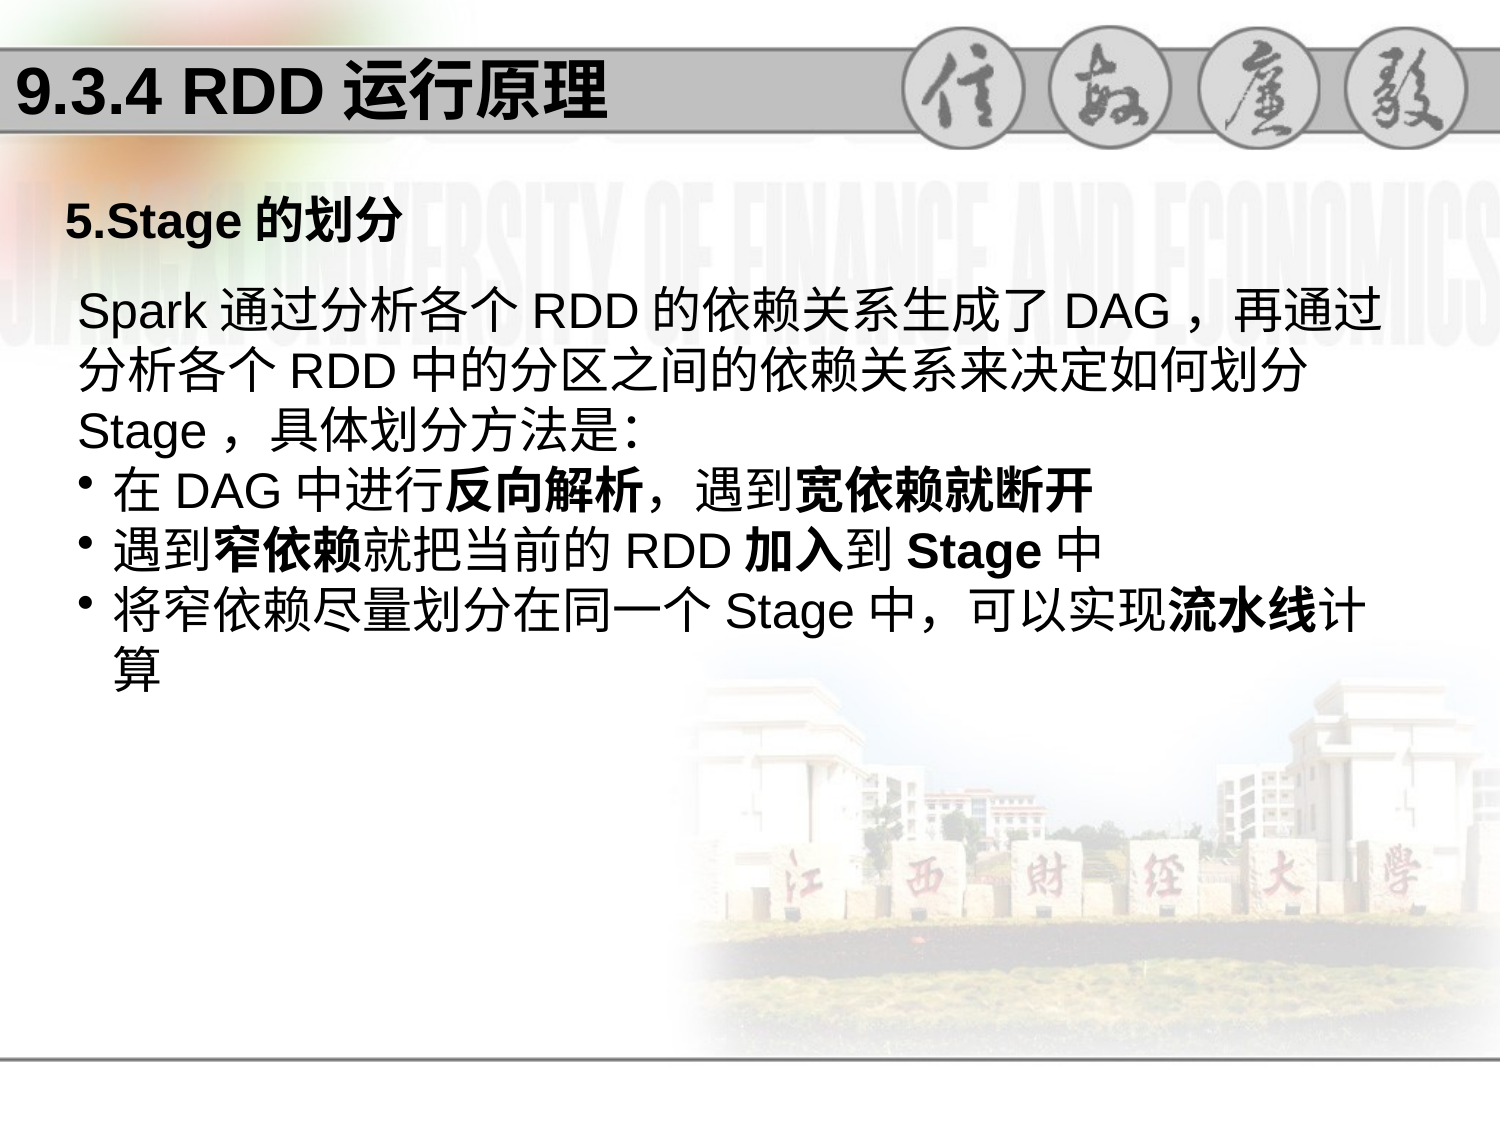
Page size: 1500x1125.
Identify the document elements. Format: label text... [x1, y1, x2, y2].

title 9.3.4 RDD运行原理 [0, 50, 888, 125]
text_box 5.Stage的划分 [49, 181, 738, 257]
picture [0, 0, 1500, 1125]
text_box Spark通过分析各个RDD的依赖关系生成了DAG，再通过分析各个RDD中的分区之间的依赖关系来决定如何划分Stage，具体划分方法是： 在DAG中进行反向解析，遇到宽依赖就断开 遇到窄依赖就把当前的RDD加入到Stage中 将窄依赖尽量划分在同一个Stage中，可以实现流水线计算 [62, 271, 1400, 707]
